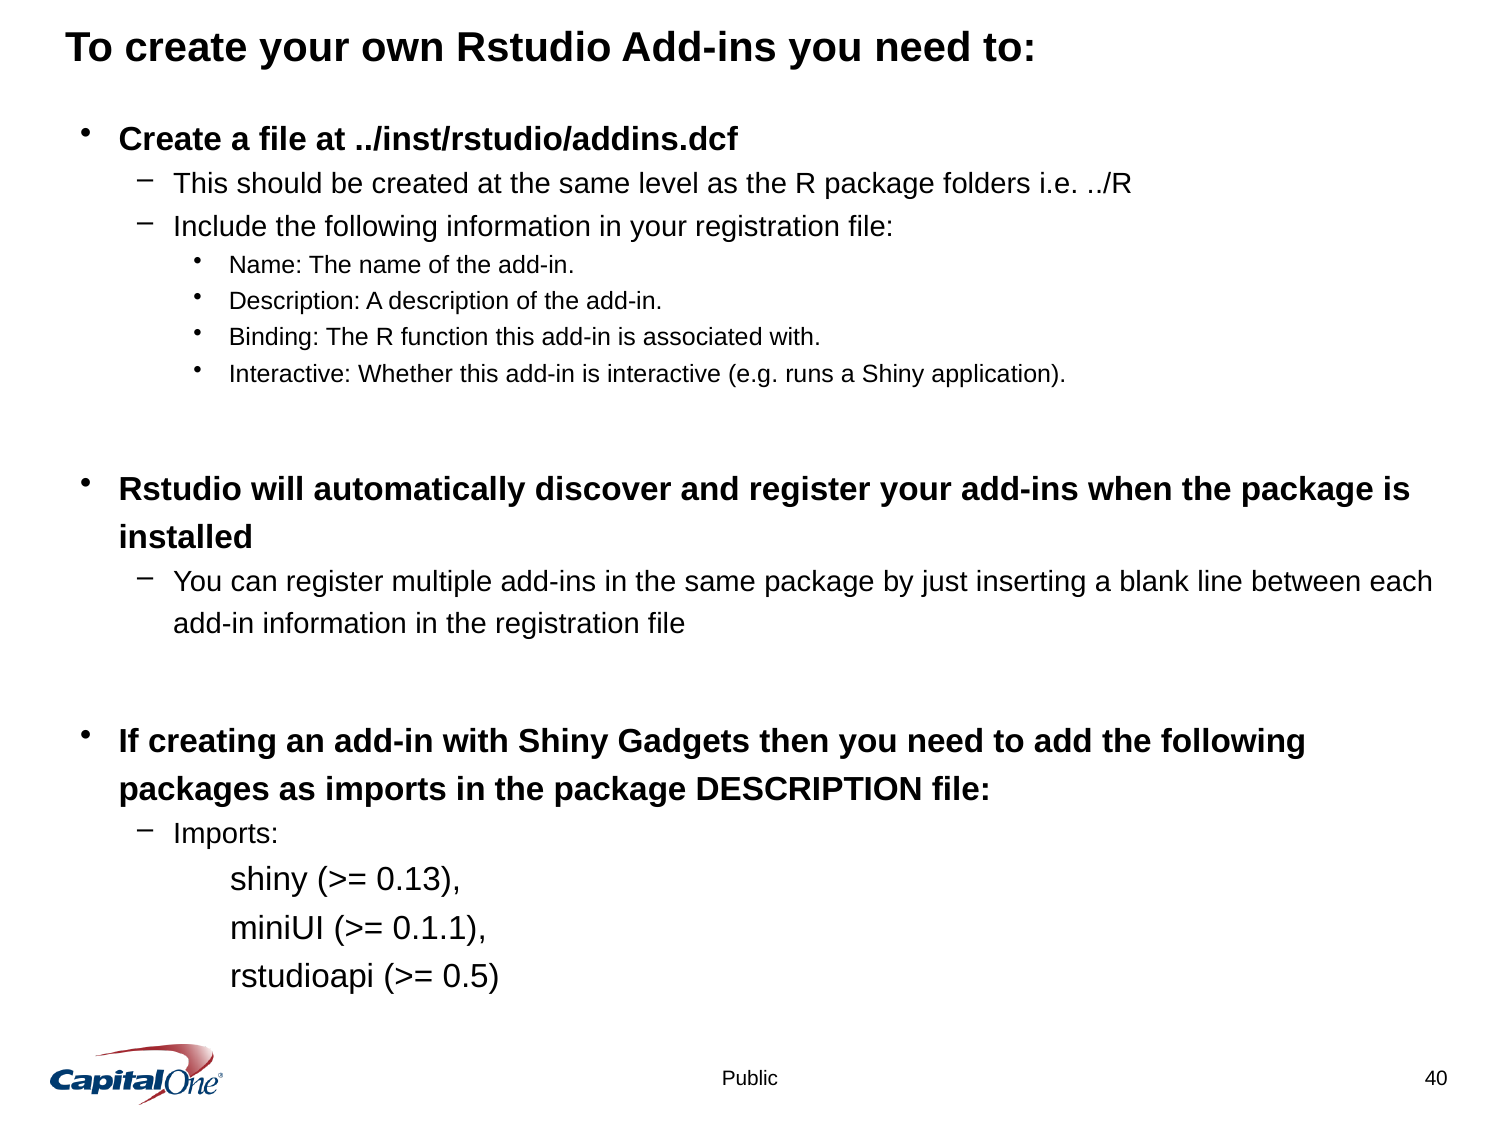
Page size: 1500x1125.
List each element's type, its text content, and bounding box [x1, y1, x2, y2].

picture [50, 1044, 223, 1105]
list Create a file at ../inst/rstudio/addins.dcf This should be created at the same level as the R package folders i.e. ../R Include the following information in your registration file: Name: The name of the add-in. Description: A description of the add-in. Binding: The R function this add-in is associated with. Interactive: Whether this add-in is interactive (e.g. runs a Shiny application). Rstudio will automatically discover and register your add-ins when the package is installed You can register multiple add-ins in the same package by just inserting a blank line between each add-in information in the registration file If creating an add-in with Shiny Gadgets then you need to add the following packages as imports in the package DESCRIPTION file: Imports: shiny (>= 0.13), miniUI (>= 0.1.1), rstudioapi (>= 0.5) [64, 101, 1466, 1018]
title To create your own Rstudio Add-ins you need to: [49, 12, 1451, 129]
